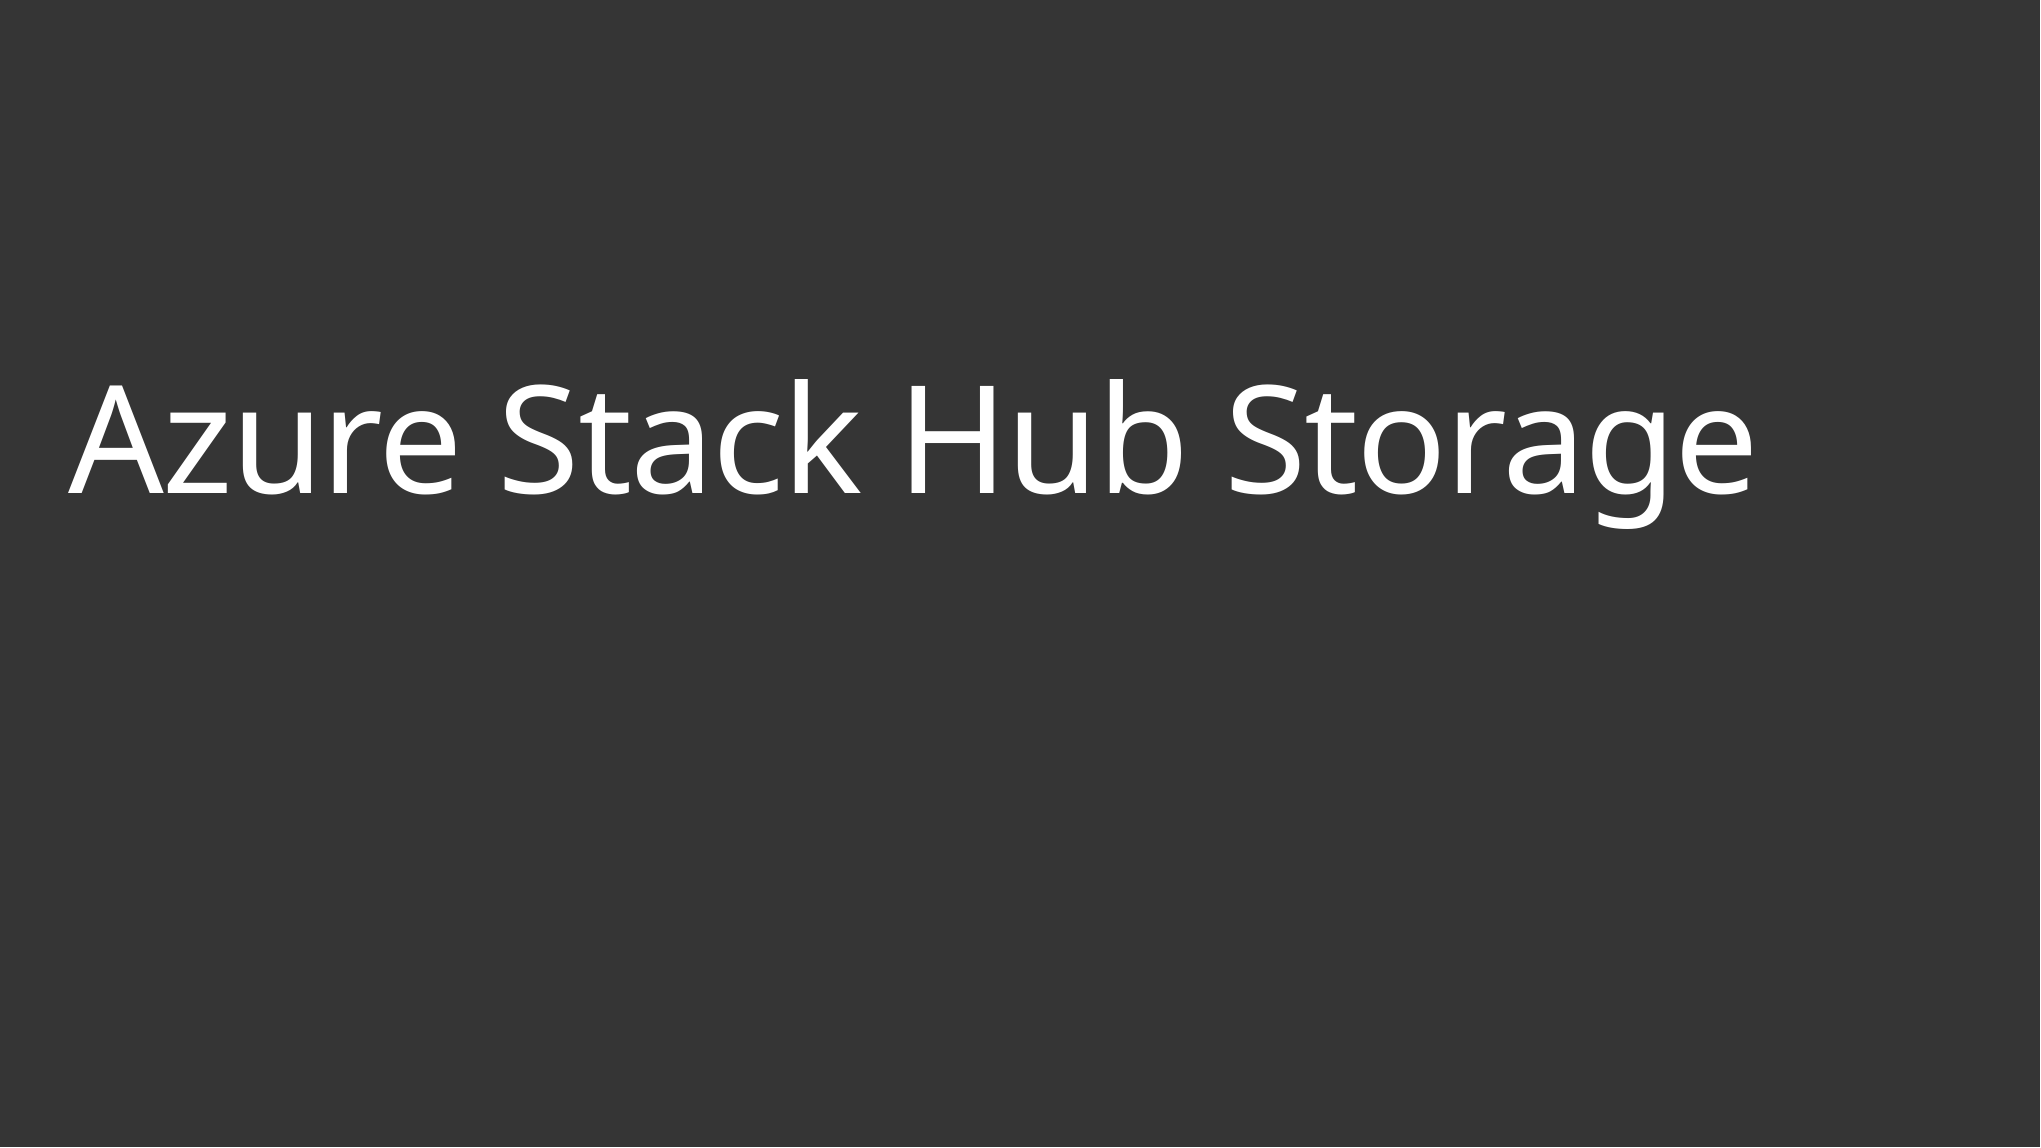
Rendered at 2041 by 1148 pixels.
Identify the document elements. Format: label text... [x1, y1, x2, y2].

title Azure Stack Hub Storage [45, 348, 1996, 543]
